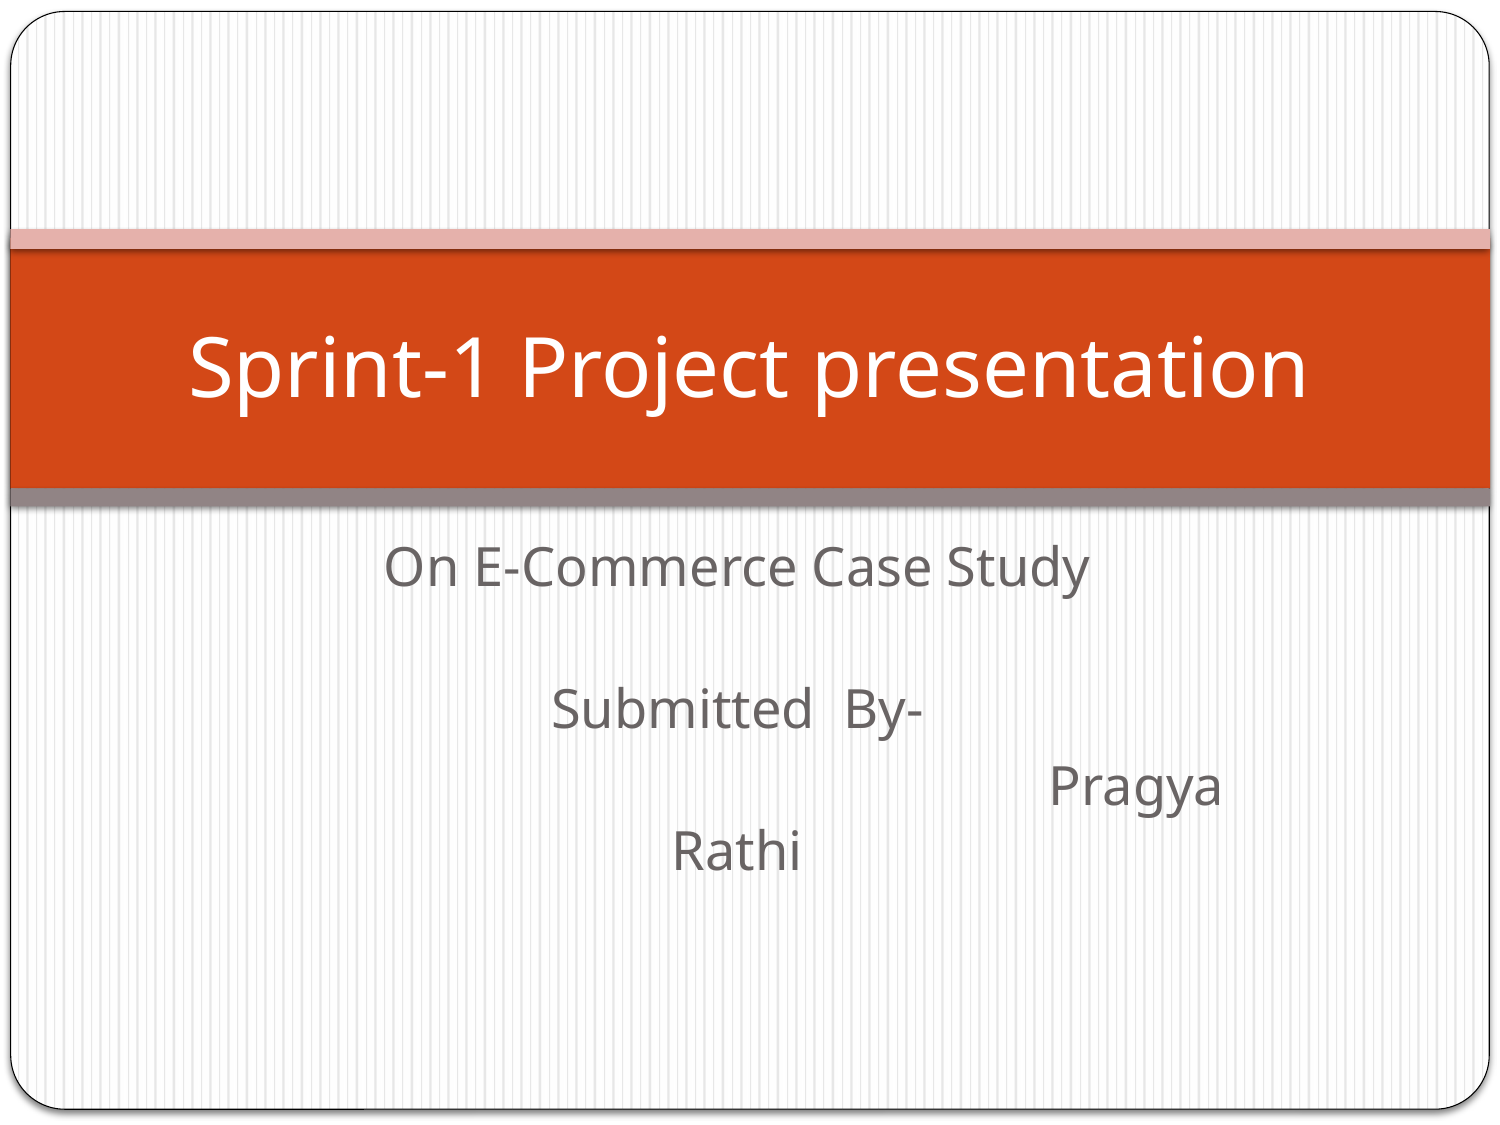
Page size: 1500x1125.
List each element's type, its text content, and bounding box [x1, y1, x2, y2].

subtitle On E-Commerce Case Study Submitted By- Pragya Rathi [212, 525, 1263, 788]
title Sprint-1 Project presentation [75, 247, 1425, 489]
